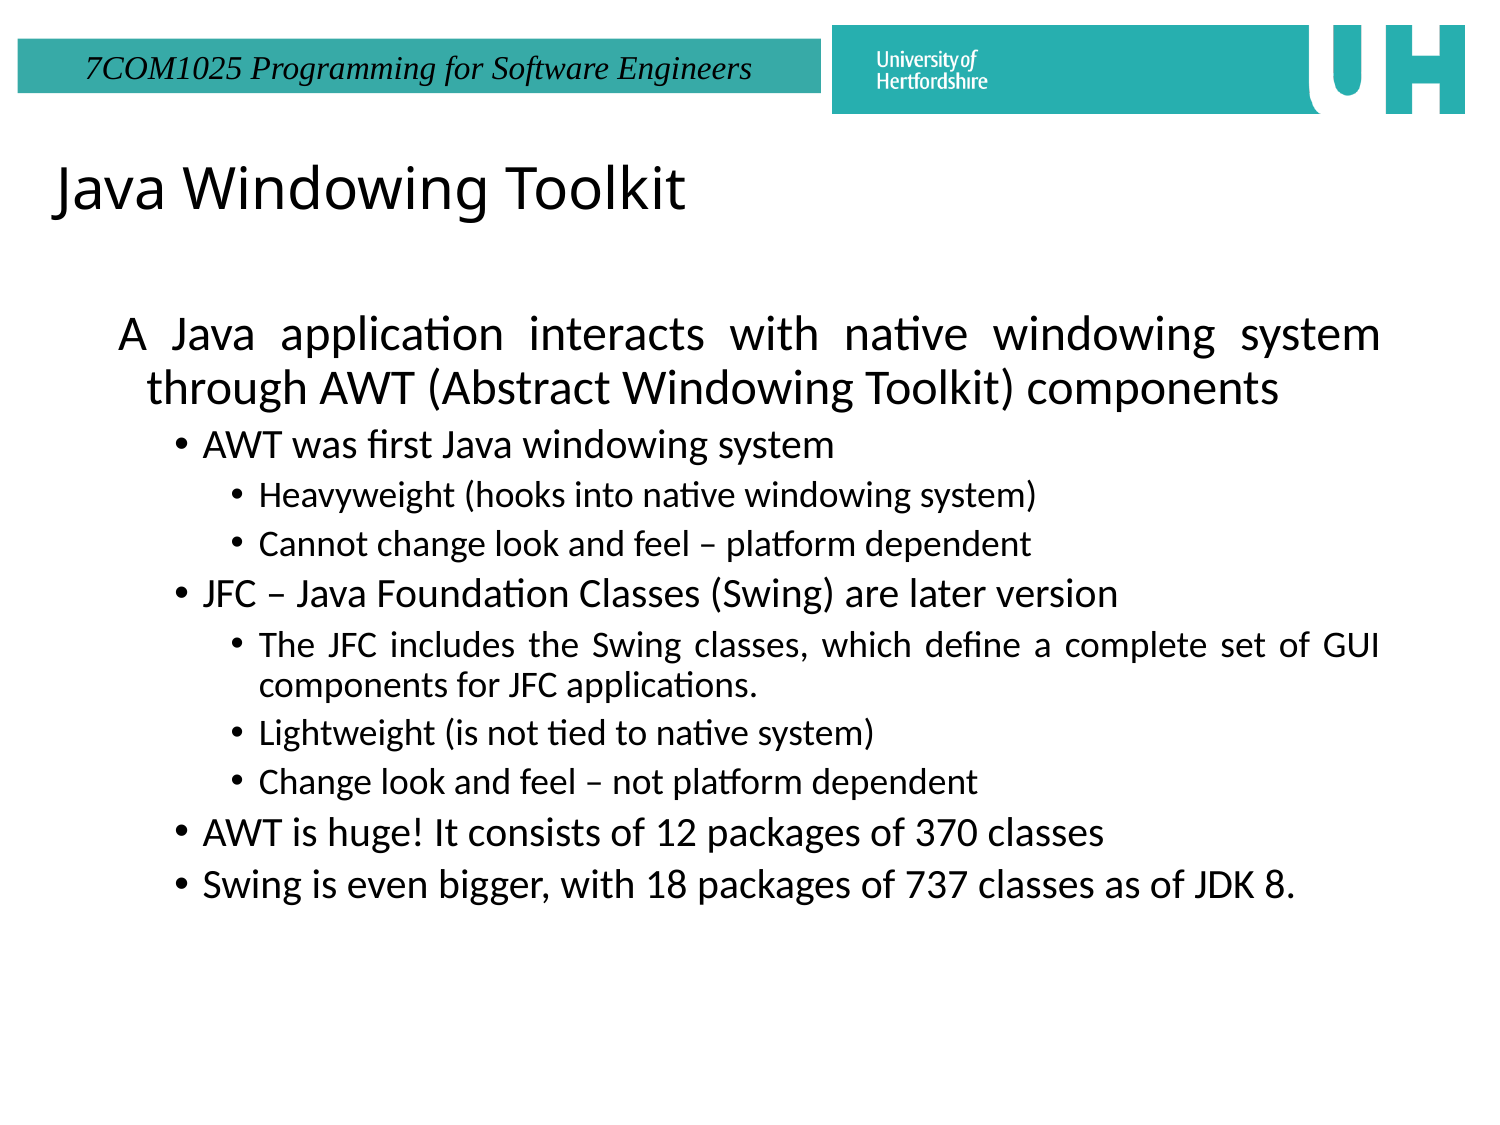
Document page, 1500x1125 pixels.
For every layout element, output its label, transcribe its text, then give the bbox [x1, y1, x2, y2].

picture [832, 25, 1465, 114]
title Java Windowing Toolkit [41, 82, 1336, 300]
list A Java application interacts with native windowing system through AWT (Abstract Windowing Toolkit) components AWT was first Java windowing system Heavyweight (hooks into native windowing system) Cannot change look and feel – platform dependent JFC – Java Foundation Classes (Swing) are later version The JFC includes the Swing classes, which define a complete set of GUI components for JFC applications. Lightweight (is not tied to native system) Change look and feel – not platform dependent AWT is huge! It consists of 12 packages of 370 classes Swing is even bigger, with 18 packages of 737 classes as of JDK 8. [103, 299, 1397, 1014]
